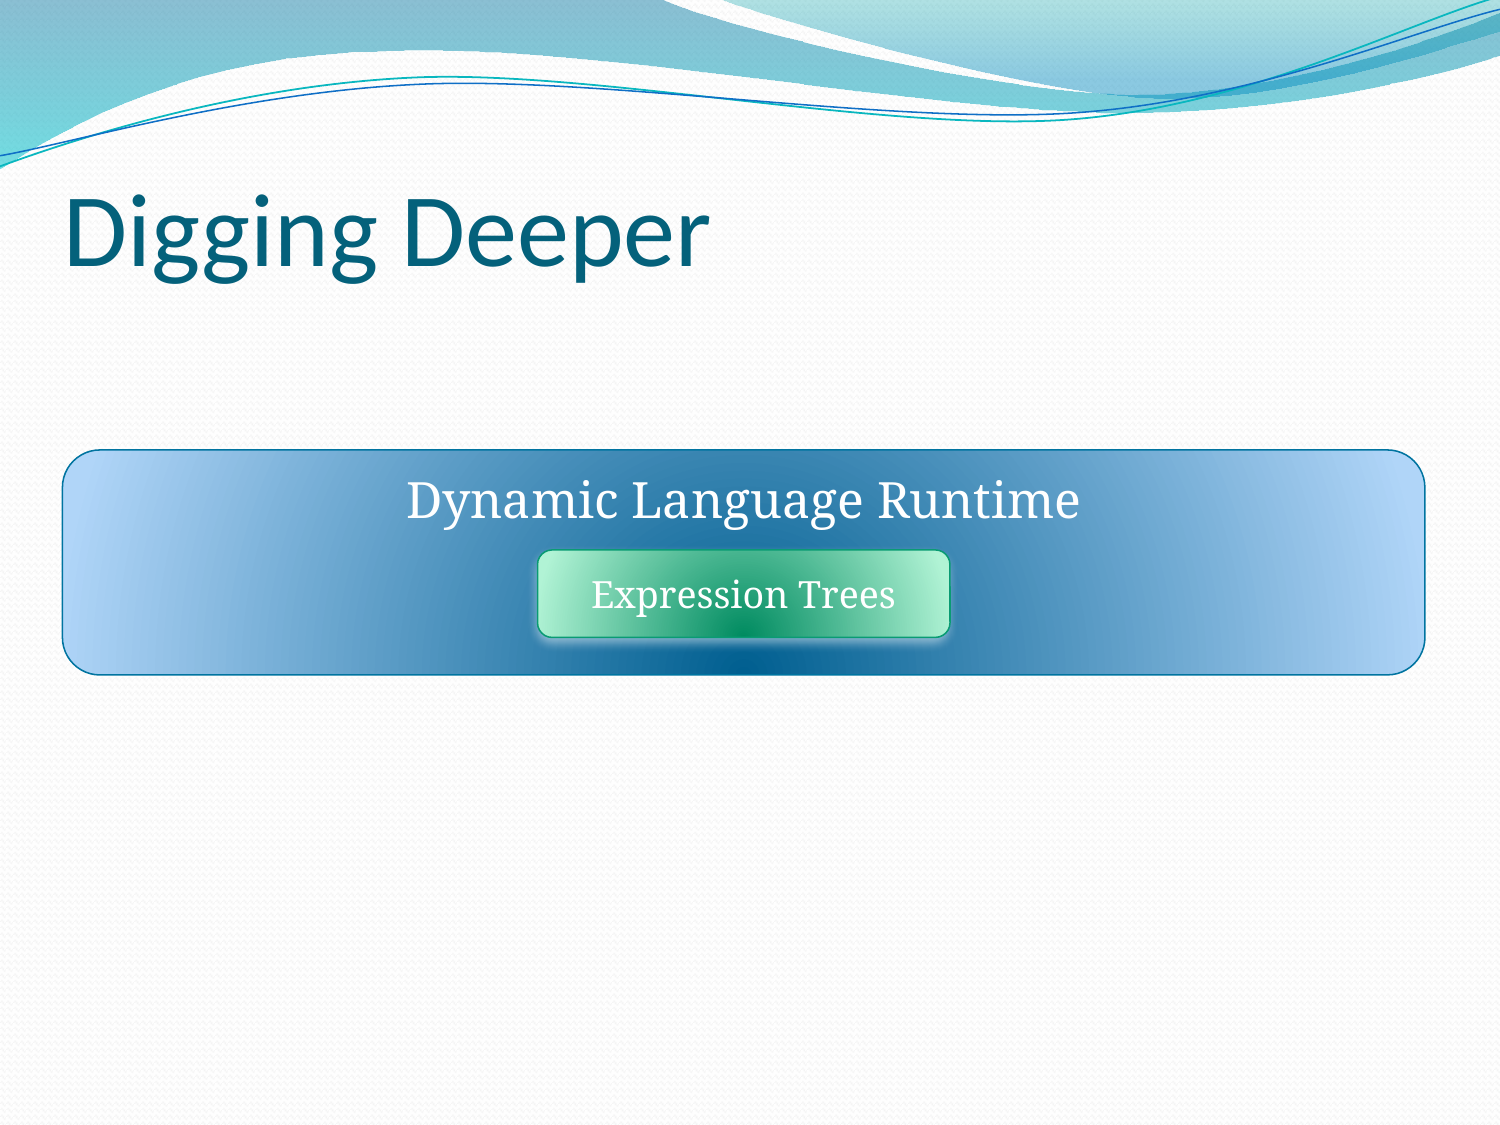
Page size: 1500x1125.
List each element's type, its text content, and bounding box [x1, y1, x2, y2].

table_cell x[a,b] = y [530, 553, 955, 649]
text_box Dynamic Language Runtime [61, 449, 1426, 676]
text_box Expression Trees [536, 549, 951, 639]
title Digging Deeper [63, 162, 1438, 289]
